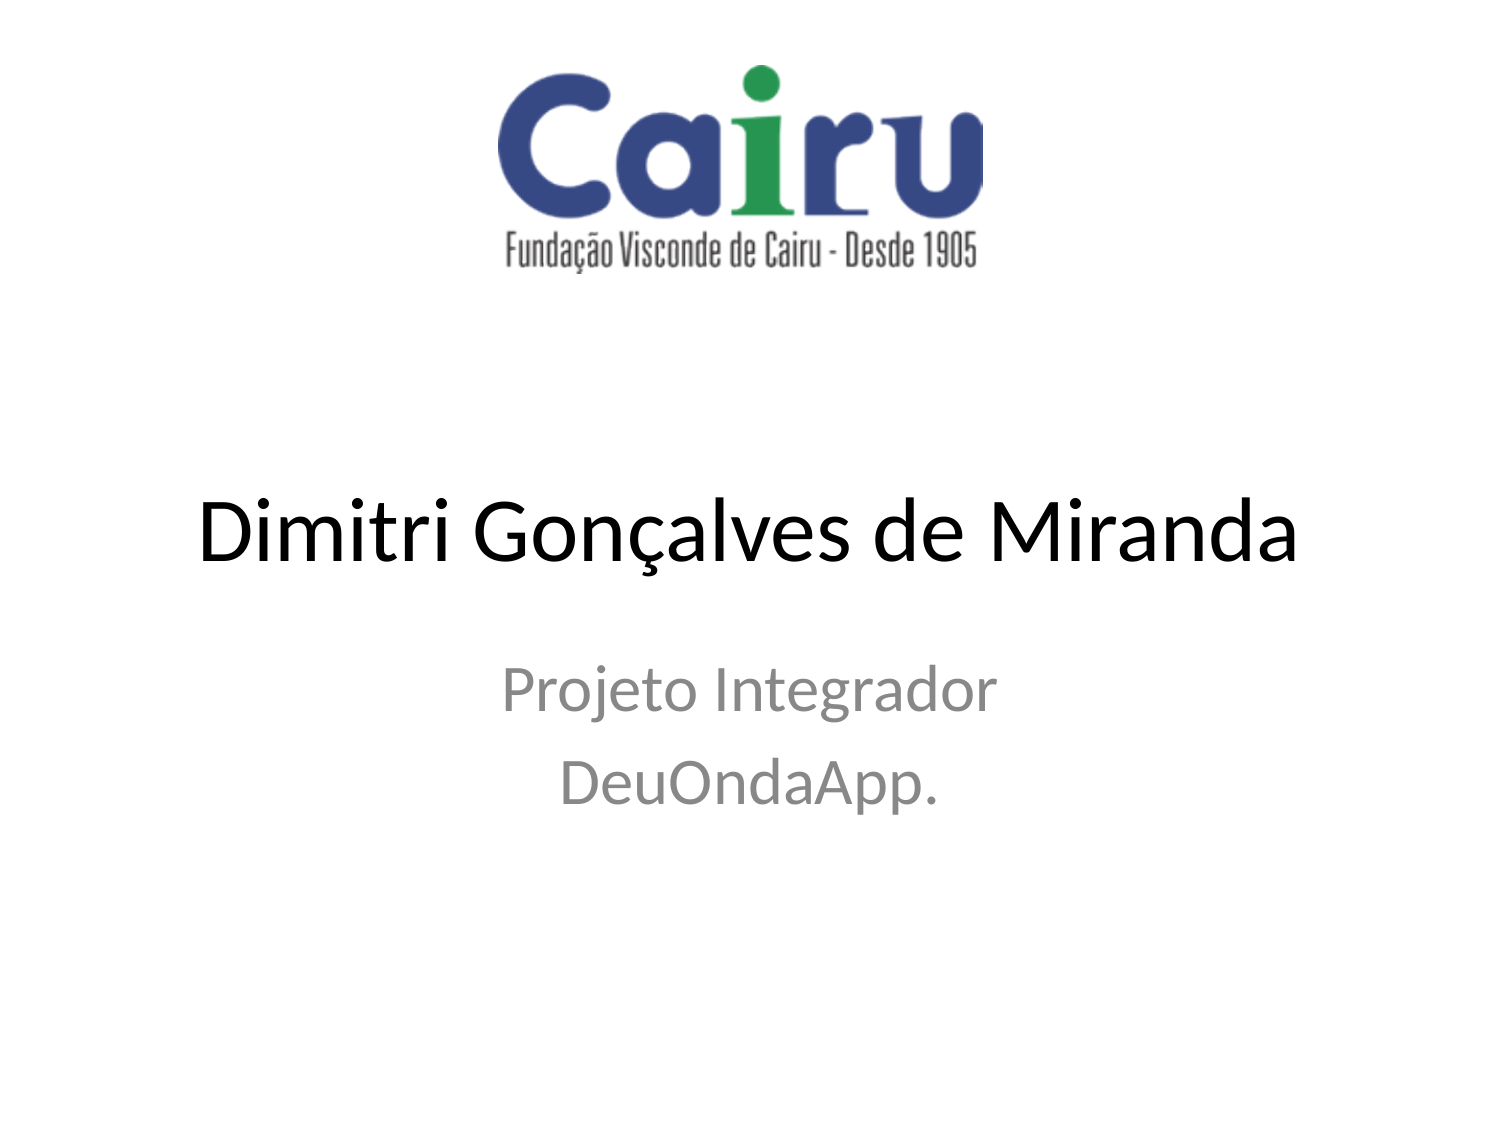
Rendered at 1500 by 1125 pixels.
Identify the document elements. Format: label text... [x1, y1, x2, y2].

picture [498, 65, 983, 275]
title Dimitri Gonçalves de Miranda [112, 349, 1388, 591]
subtitle Projeto Integrador DeuOndaApp. [225, 637, 1275, 925]
